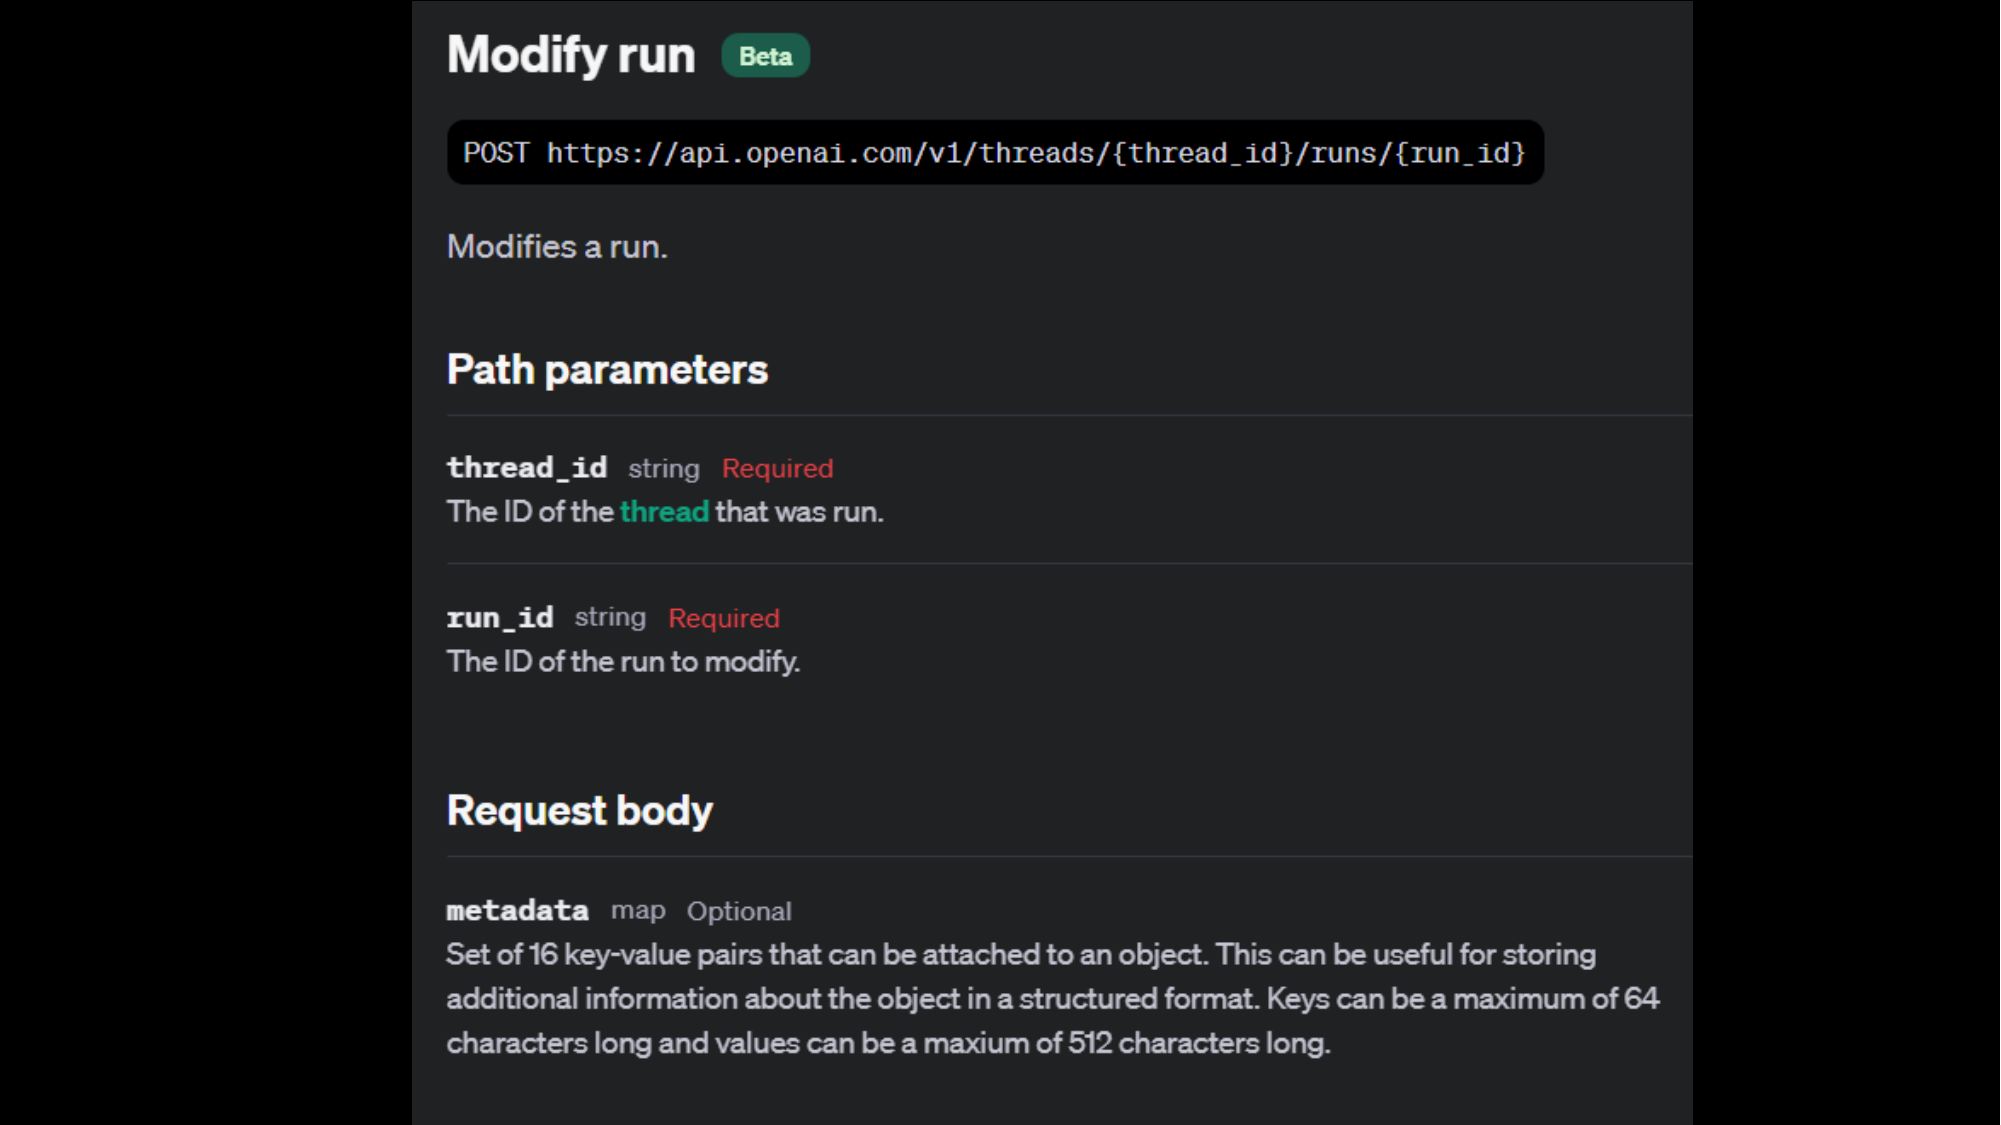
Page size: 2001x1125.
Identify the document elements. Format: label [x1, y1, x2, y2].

picture [412, 1, 1693, 1125]
